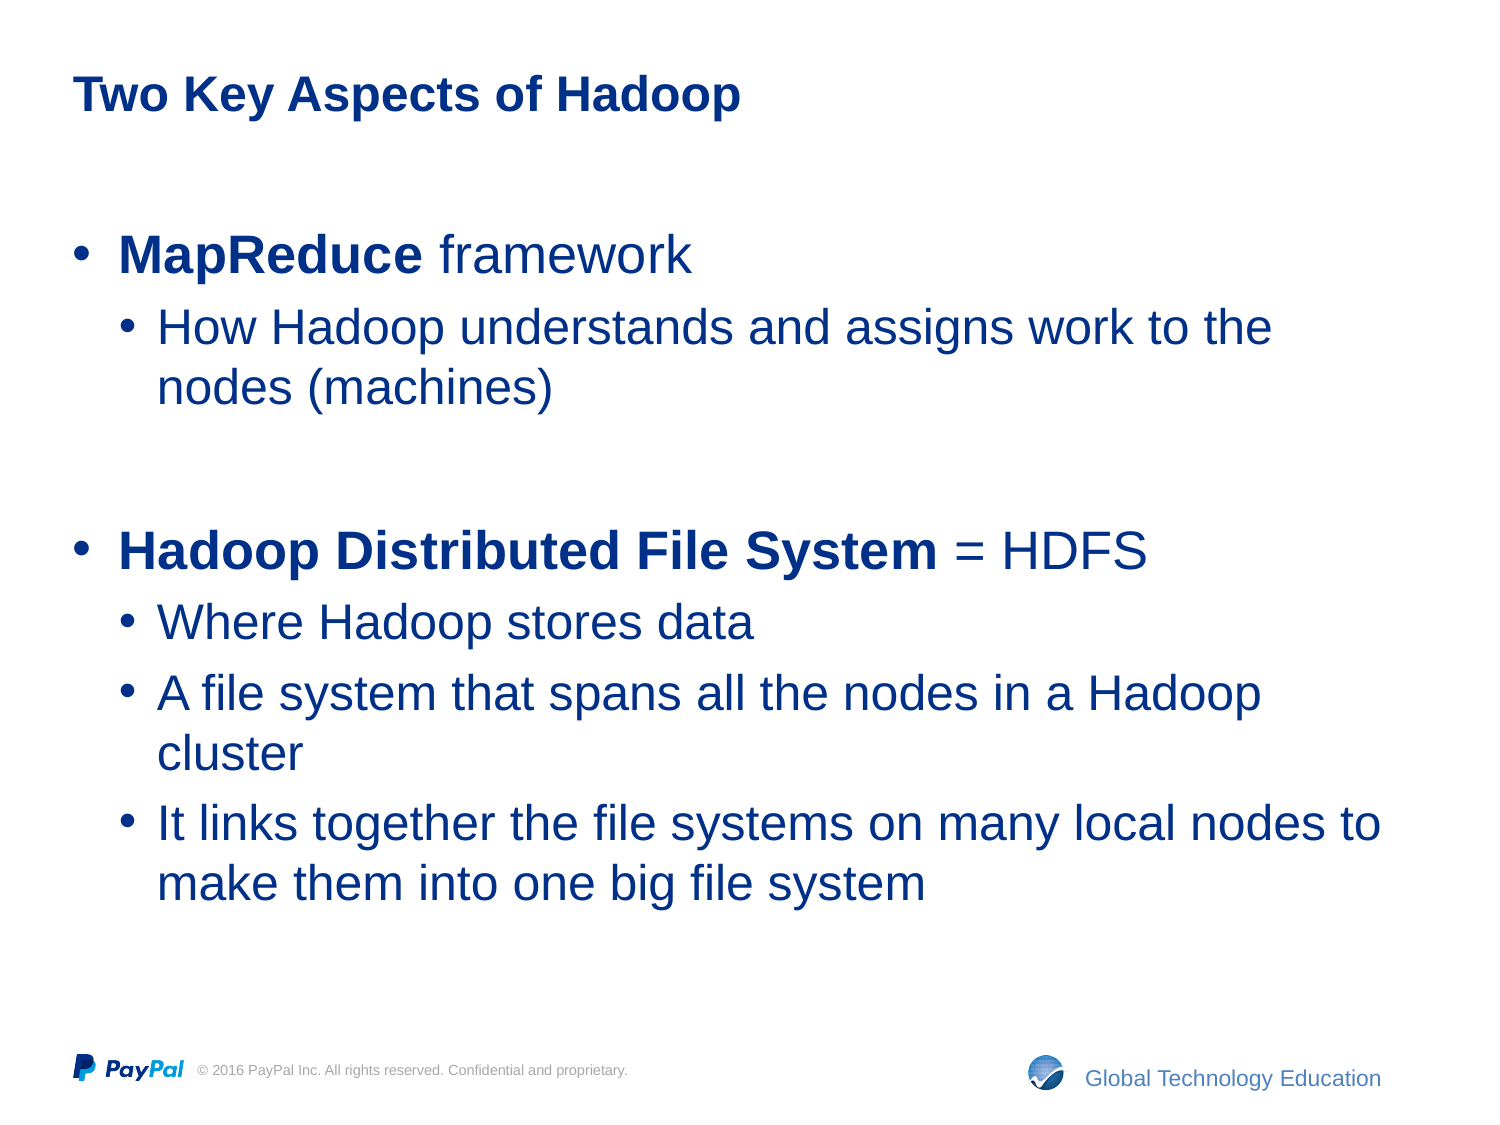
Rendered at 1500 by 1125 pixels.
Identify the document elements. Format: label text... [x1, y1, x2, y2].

title Two Key Aspects of Hadoop [58, 53, 1409, 151]
list MapReduce framework How Hadoop understands and assigns work to the nodes (machines) Hadoop Distributed File System = HDFS Where Hadoop stores data A file system that spans all the nodes in a Hadoop cluster It links together the file systems on many local nodes to make them into one big file system [57, 212, 1409, 1029]
picture [73, 1054, 184, 1081]
picture [1023, 1050, 1070, 1095]
